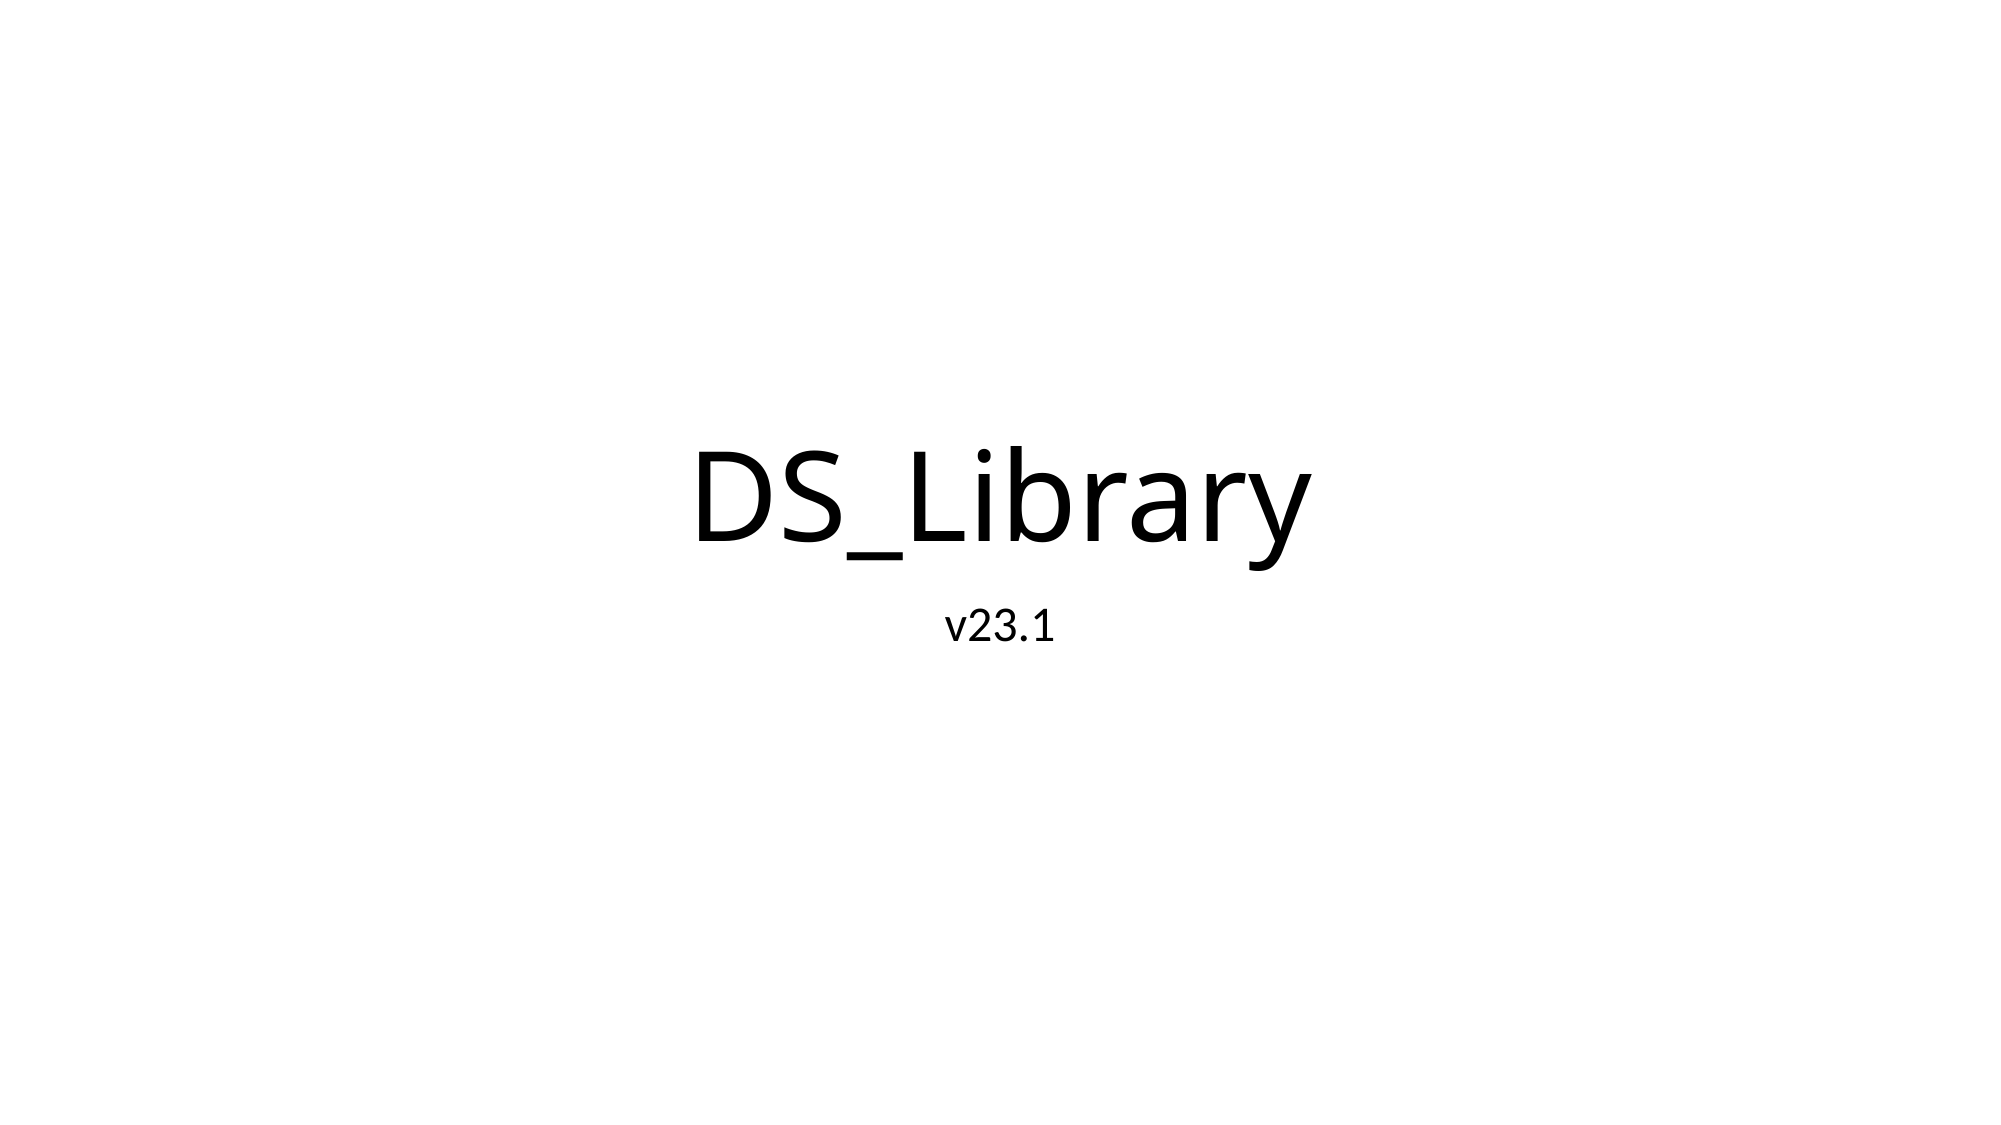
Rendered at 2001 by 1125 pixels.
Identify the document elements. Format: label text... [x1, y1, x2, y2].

subtitle v23.1 [249, 590, 1750, 863]
title DS_Library [249, 184, 1750, 576]
